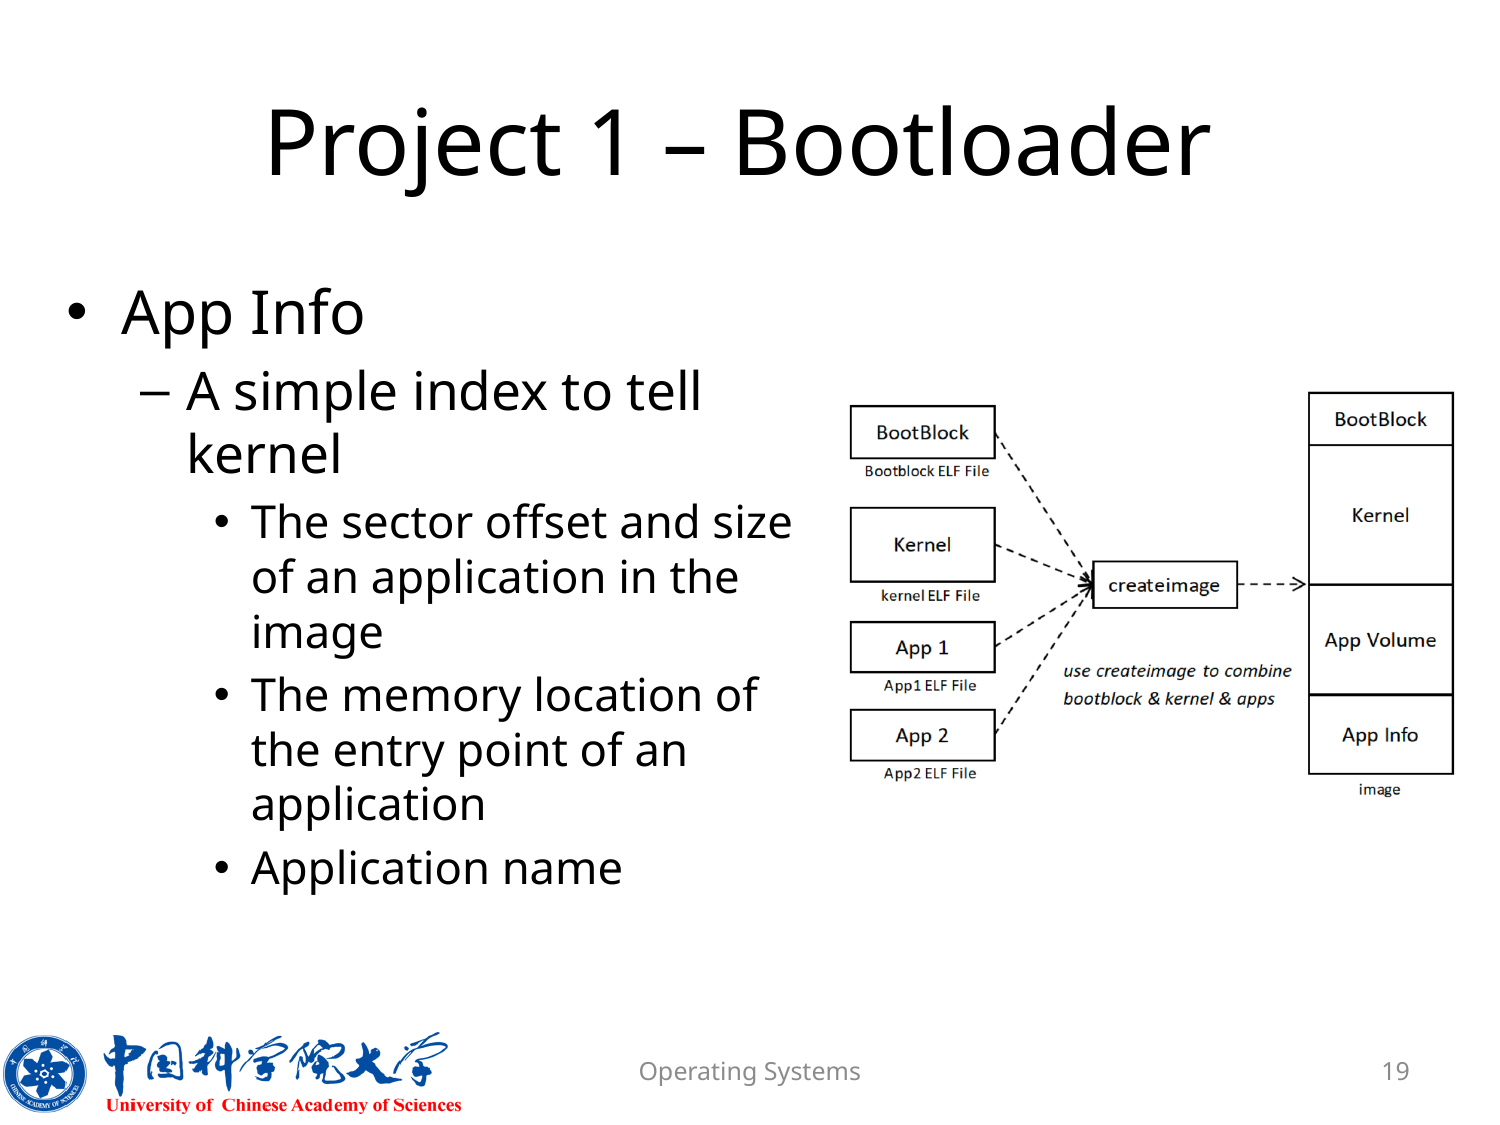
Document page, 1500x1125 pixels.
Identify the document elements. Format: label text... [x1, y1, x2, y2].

footer Operating Systems [512, 1042, 988, 1103]
picture [832, 361, 1477, 812]
list App Info A simple index to tell kernel The sector offset and size of an application in the image The memory location of the entry point of an application Application name [51, 266, 821, 906]
title Project 1 – Bootloader [75, 45, 1425, 233]
picture [0, 1023, 467, 1125]
slide_number 19 [1074, 1042, 1425, 1103]
